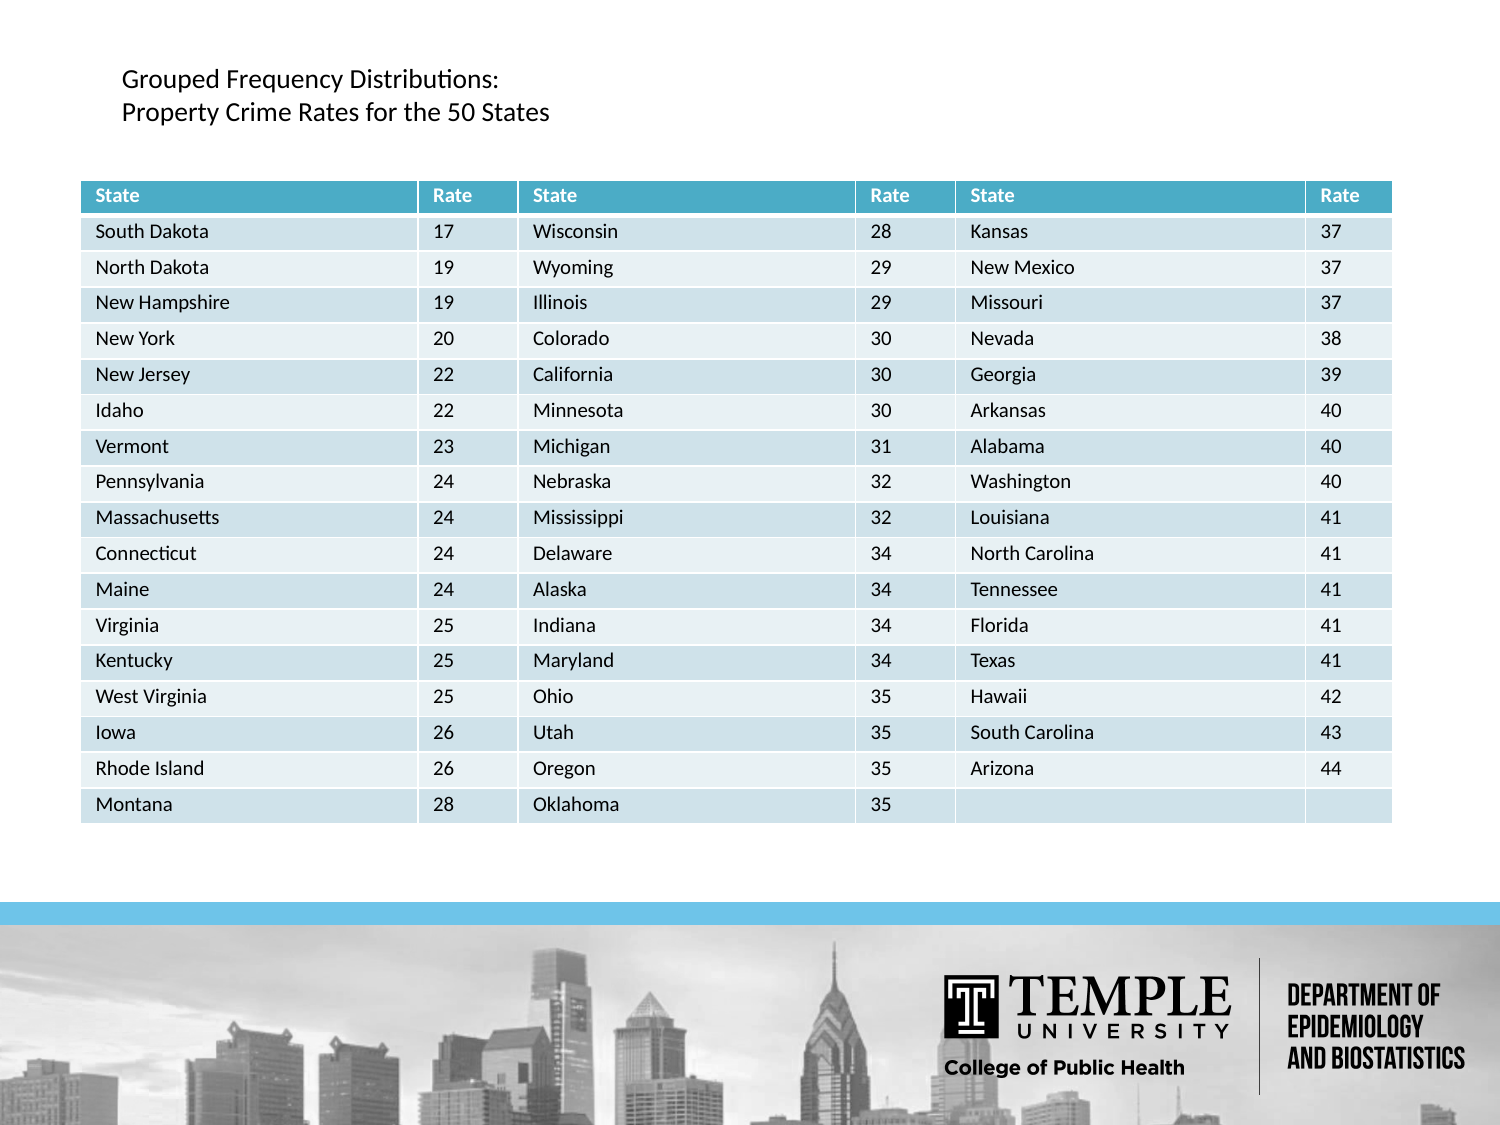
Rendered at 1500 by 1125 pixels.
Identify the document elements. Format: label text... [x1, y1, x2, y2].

table_cell Washington [956, 467, 1305, 501]
table_cell Michigan [519, 431, 855, 465]
table_cell Virginia [81, 610, 417, 644]
table_cell 23 [419, 431, 517, 465]
table_cell 34 [856, 646, 955, 680]
table_cell 29 [856, 288, 955, 322]
table_cell 17 [419, 218, 517, 250]
table_cell Texas [956, 646, 1305, 680]
table_cell 24 [419, 538, 517, 572]
table_cell 41 [1306, 538, 1392, 572]
table_cell Hawaii [956, 682, 1305, 716]
table_cell West Virginia [81, 682, 417, 716]
table_cell New Mexico [956, 252, 1305, 286]
table_cell 40 [1306, 431, 1392, 465]
table_cell Nebraska [519, 467, 855, 501]
table_cell Minnesota [519, 395, 855, 429]
table_cell Delaware [519, 538, 855, 572]
table_cell 43 [1306, 717, 1392, 751]
table_cell 19 [419, 252, 517, 286]
table_header Rate [419, 181, 517, 213]
table_cell 32 [856, 503, 955, 537]
table_cell Maryland [519, 646, 855, 680]
table_cell 41 [1306, 503, 1392, 537]
table_cell 37 [1306, 252, 1392, 286]
table_cell North Dakota [81, 252, 417, 286]
table_cell 24 [419, 467, 517, 501]
table_cell Arizona [956, 753, 1305, 787]
table_cell Florida [956, 610, 1305, 644]
table_cell 25 [419, 646, 517, 680]
table_cell Oklahoma [519, 789, 855, 823]
table_cell [956, 789, 1305, 823]
table_cell 22 [419, 395, 517, 429]
table_cell 30 [856, 324, 955, 358]
table_cell 30 [856, 395, 955, 429]
table_cell Louisiana [956, 503, 1305, 537]
table_cell Missouri [956, 288, 1305, 322]
table_cell 26 [419, 717, 517, 751]
table_cell 31 [856, 431, 955, 465]
table_cell 41 [1306, 574, 1392, 608]
table_cell 35 [856, 717, 955, 751]
table_cell 28 [419, 789, 517, 823]
table_cell 25 [419, 682, 517, 716]
table_cell 24 [419, 574, 517, 608]
table_cell 40 [1306, 395, 1392, 429]
table_cell [1306, 789, 1392, 823]
table_cell Nevada [956, 324, 1305, 358]
table_cell 37 [1306, 288, 1392, 322]
table_cell Idaho [81, 395, 417, 429]
table_header State [956, 181, 1305, 213]
table_cell 35 [856, 682, 955, 716]
table_cell 44 [1306, 753, 1392, 787]
table_cell Arkansas [956, 395, 1305, 429]
table_cell Utah [519, 717, 855, 751]
table_cell 40 [1306, 467, 1392, 501]
table_cell Tennessee [956, 574, 1305, 608]
table_header State [81, 181, 417, 213]
table_header Rate [856, 181, 955, 213]
table_cell Rhode Island [81, 753, 417, 787]
table_cell Connecticut [81, 538, 417, 572]
table_cell 24 [419, 503, 517, 537]
table_cell Illinois [519, 288, 855, 322]
table_cell Alaska [519, 574, 855, 608]
table_cell 39 [1306, 360, 1392, 394]
table_cell 20 [419, 324, 517, 358]
table_header Rate [1306, 181, 1392, 213]
table_cell Kentucky [81, 646, 417, 680]
table_cell 29 [856, 252, 955, 286]
table_cell 30 [856, 360, 955, 394]
table_cell Maine [81, 574, 417, 608]
table_cell Georgia [956, 360, 1305, 394]
table_cell South Carolina [956, 717, 1305, 751]
table_cell Vermont [81, 431, 417, 465]
table_cell 19 [419, 288, 517, 322]
table_cell Colorado [519, 324, 855, 358]
table_cell 35 [856, 789, 955, 823]
table_cell Indiana [519, 610, 855, 644]
table_cell 42 [1306, 682, 1392, 716]
table_header State [519, 181, 855, 213]
table_cell Ohio [519, 682, 855, 716]
table_cell 35 [856, 753, 955, 787]
table_cell New York [81, 324, 417, 358]
table_cell Montana [81, 789, 417, 823]
table_cell Kansas [956, 218, 1305, 250]
table_cell Mississippi [519, 503, 855, 537]
table_cell 37 [1306, 218, 1392, 250]
table_cell 34 [856, 574, 955, 608]
table_cell 32 [856, 467, 955, 501]
table_cell 34 [856, 610, 955, 644]
table_cell Oregon [519, 753, 855, 787]
picture [0, 902, 1500, 1125]
table_cell 25 [419, 610, 517, 644]
table_cell 26 [419, 753, 517, 787]
table_cell Wyoming [519, 252, 855, 286]
table_cell New Jersey [81, 360, 417, 394]
table_cell 41 [1306, 646, 1392, 680]
table_cell Alabama [956, 431, 1305, 465]
table_cell Massachusetts [81, 503, 417, 537]
table_cell 34 [856, 538, 955, 572]
table_cell Wisconsin [519, 218, 855, 250]
table_cell Pennsylvania [81, 467, 417, 501]
table_cell 28 [856, 218, 955, 250]
table_cell New Hampshire [81, 288, 417, 322]
table_cell 22 [419, 360, 517, 394]
table_cell South Dakota [81, 218, 417, 250]
table_cell 41 [1306, 610, 1392, 644]
table_cell California [519, 360, 855, 394]
table_cell Iowa [81, 717, 417, 751]
title Grouped Frequency Distributions: Property Crime Rates for the 50 States [106, 53, 1320, 136]
table_cell 38 [1306, 324, 1392, 358]
table_cell North Carolina [956, 538, 1305, 572]
